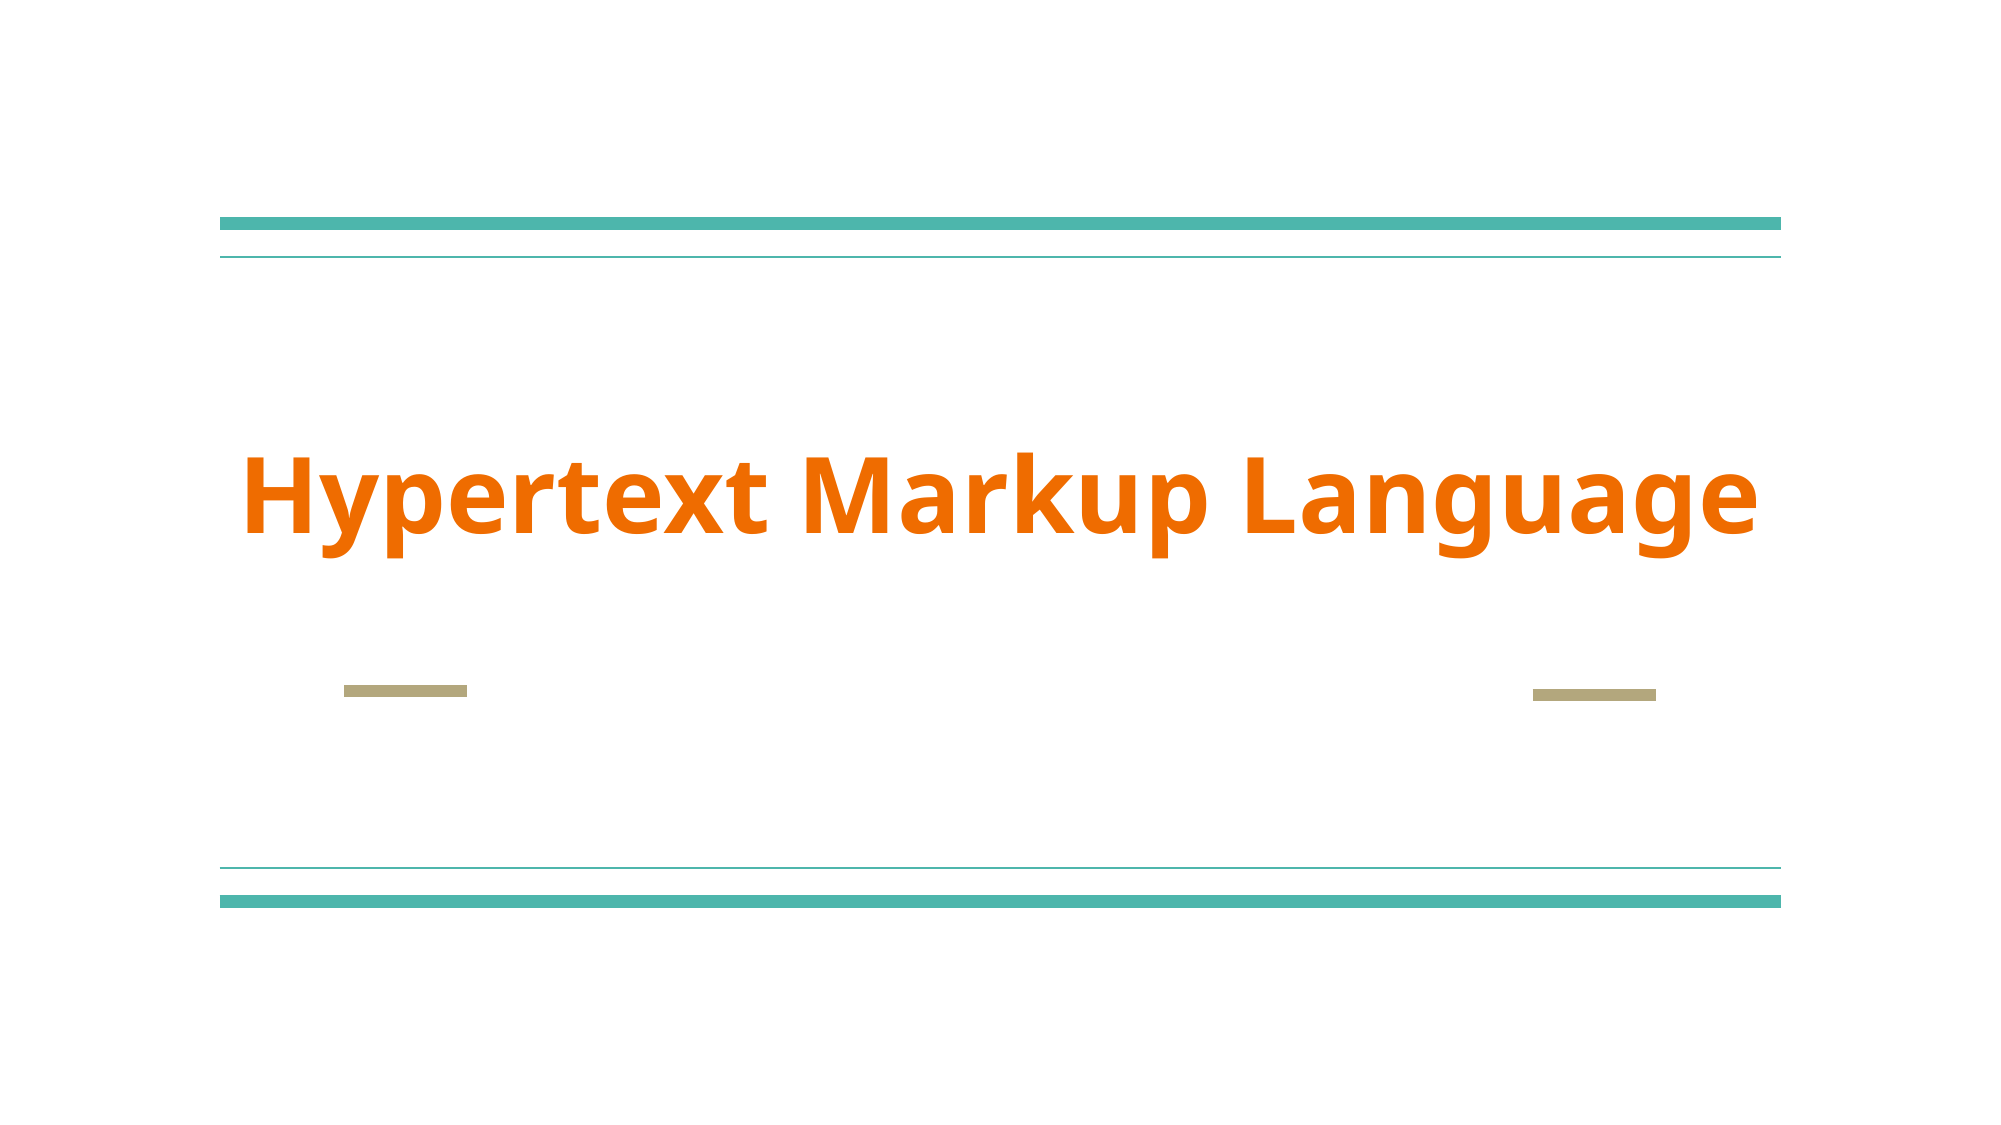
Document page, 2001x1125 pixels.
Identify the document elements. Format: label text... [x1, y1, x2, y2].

title Hypertext Markup Language [219, 383, 1781, 607]
